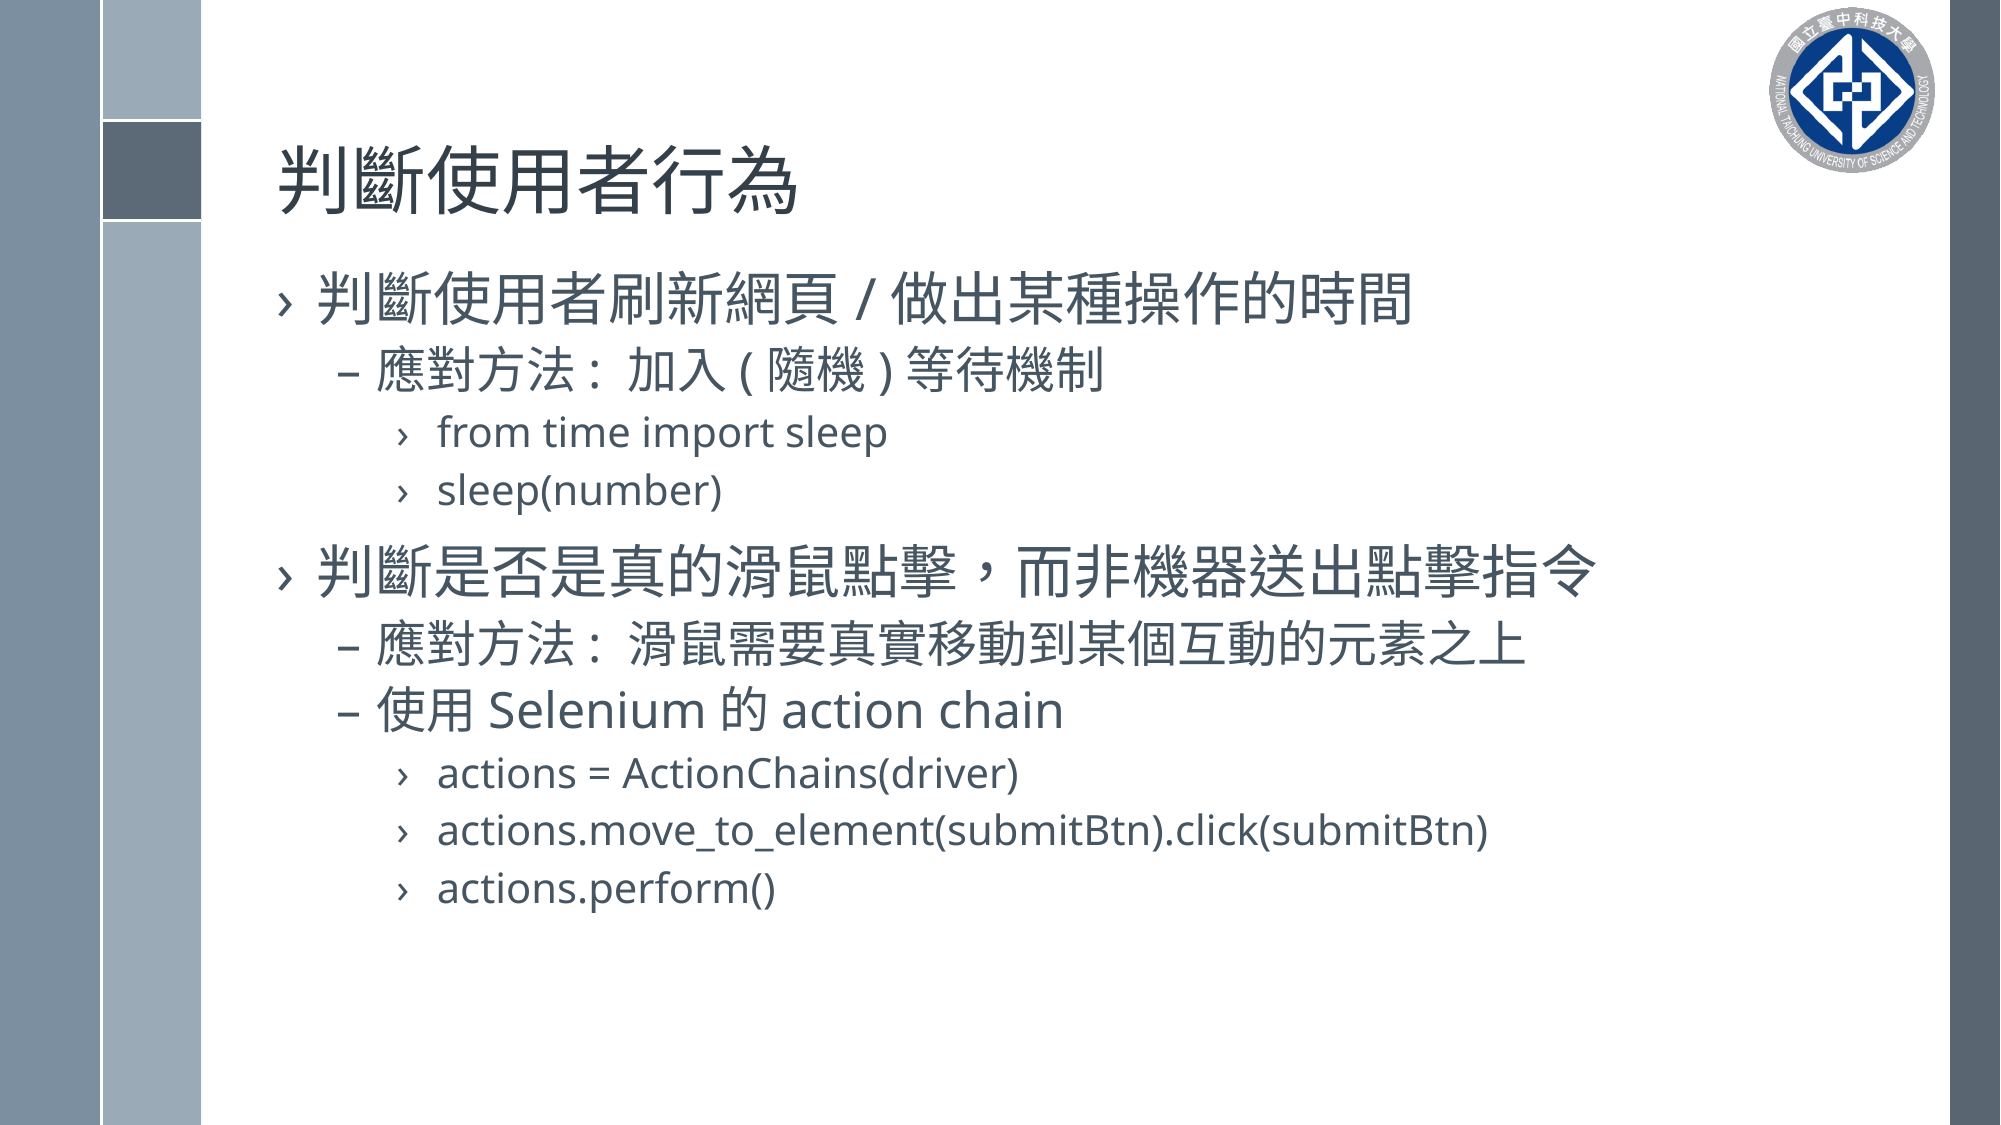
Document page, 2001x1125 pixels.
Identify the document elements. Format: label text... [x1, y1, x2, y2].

list 判斷使用者刷新網頁/做出某種操作的時間 應對方法: 加入(隨機)等待機制 from time import sleep sleep(number) 判斷是否是真的滑鼠點擊，而非機器送出點擊指令 應對方法: 滑鼠需要真實移動到某個互動的元素之上 使用Selenium的action chain actions = ActionChains(driver) actions.move_to_element(submitBtn).click(submitBtn) actions.perform() [261, 262, 1867, 1013]
title 判斷使用者行為 [261, 29, 1867, 233]
picture [1769, 7, 1935, 173]
